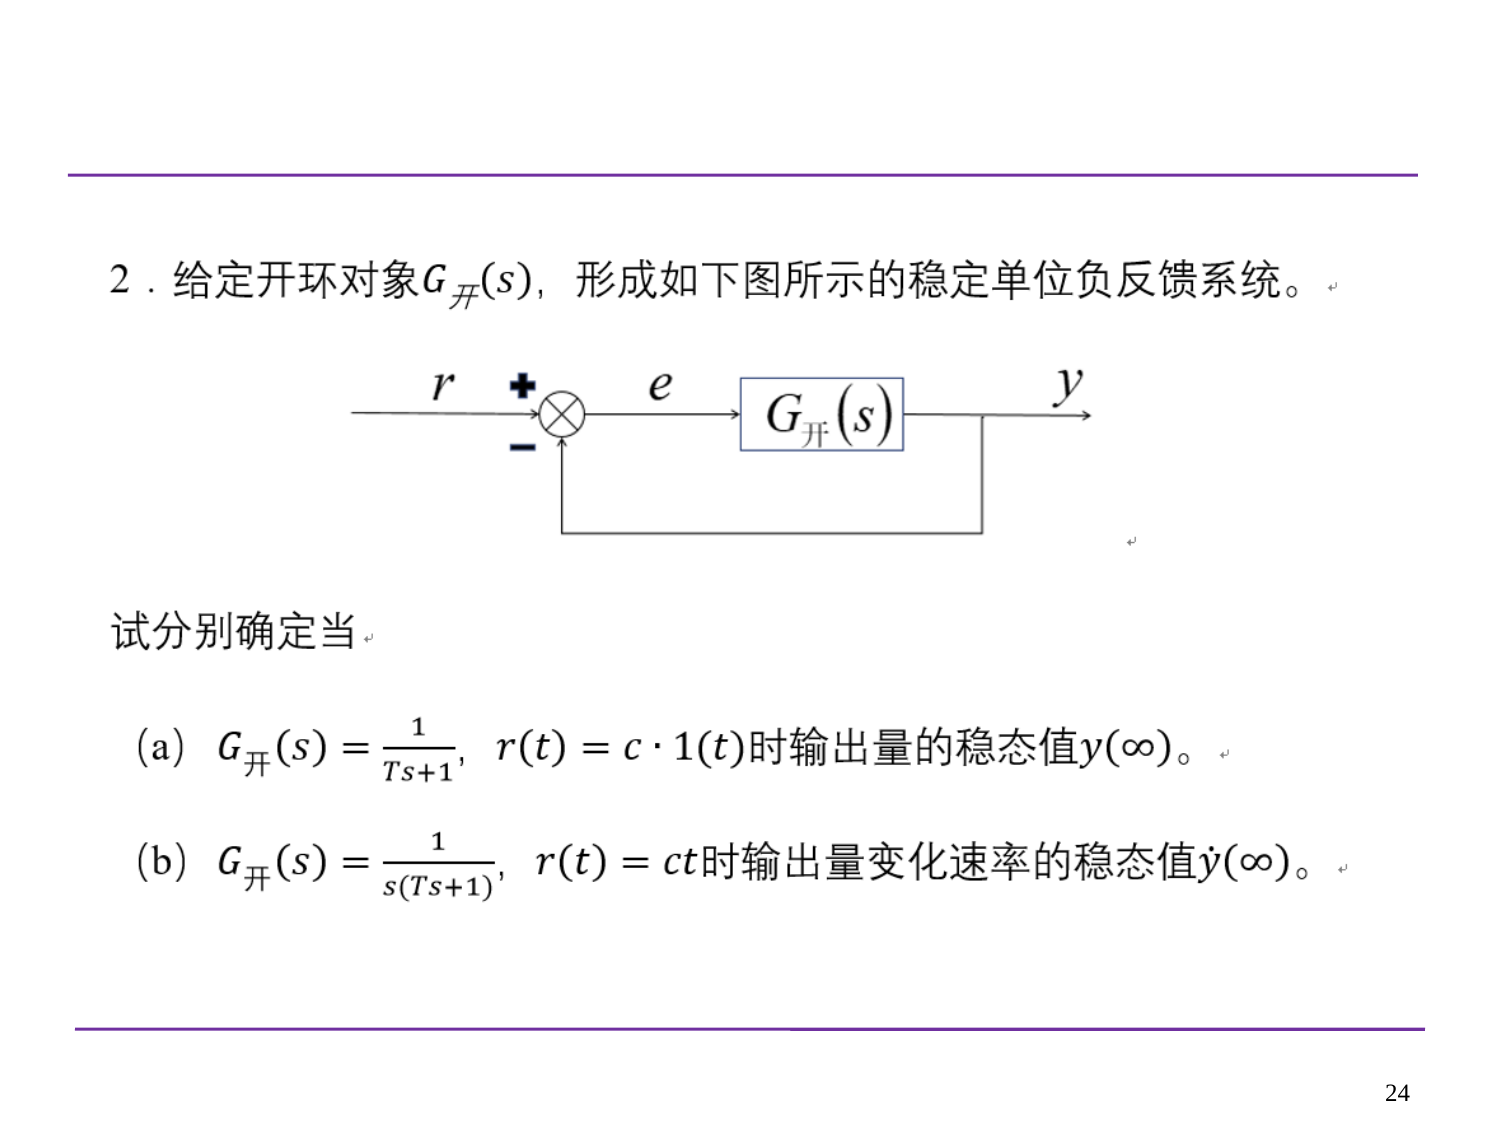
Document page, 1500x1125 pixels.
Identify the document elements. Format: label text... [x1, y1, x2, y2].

slide_number 24 [1074, 1038, 1426, 1114]
picture [55, 239, 1412, 910]
